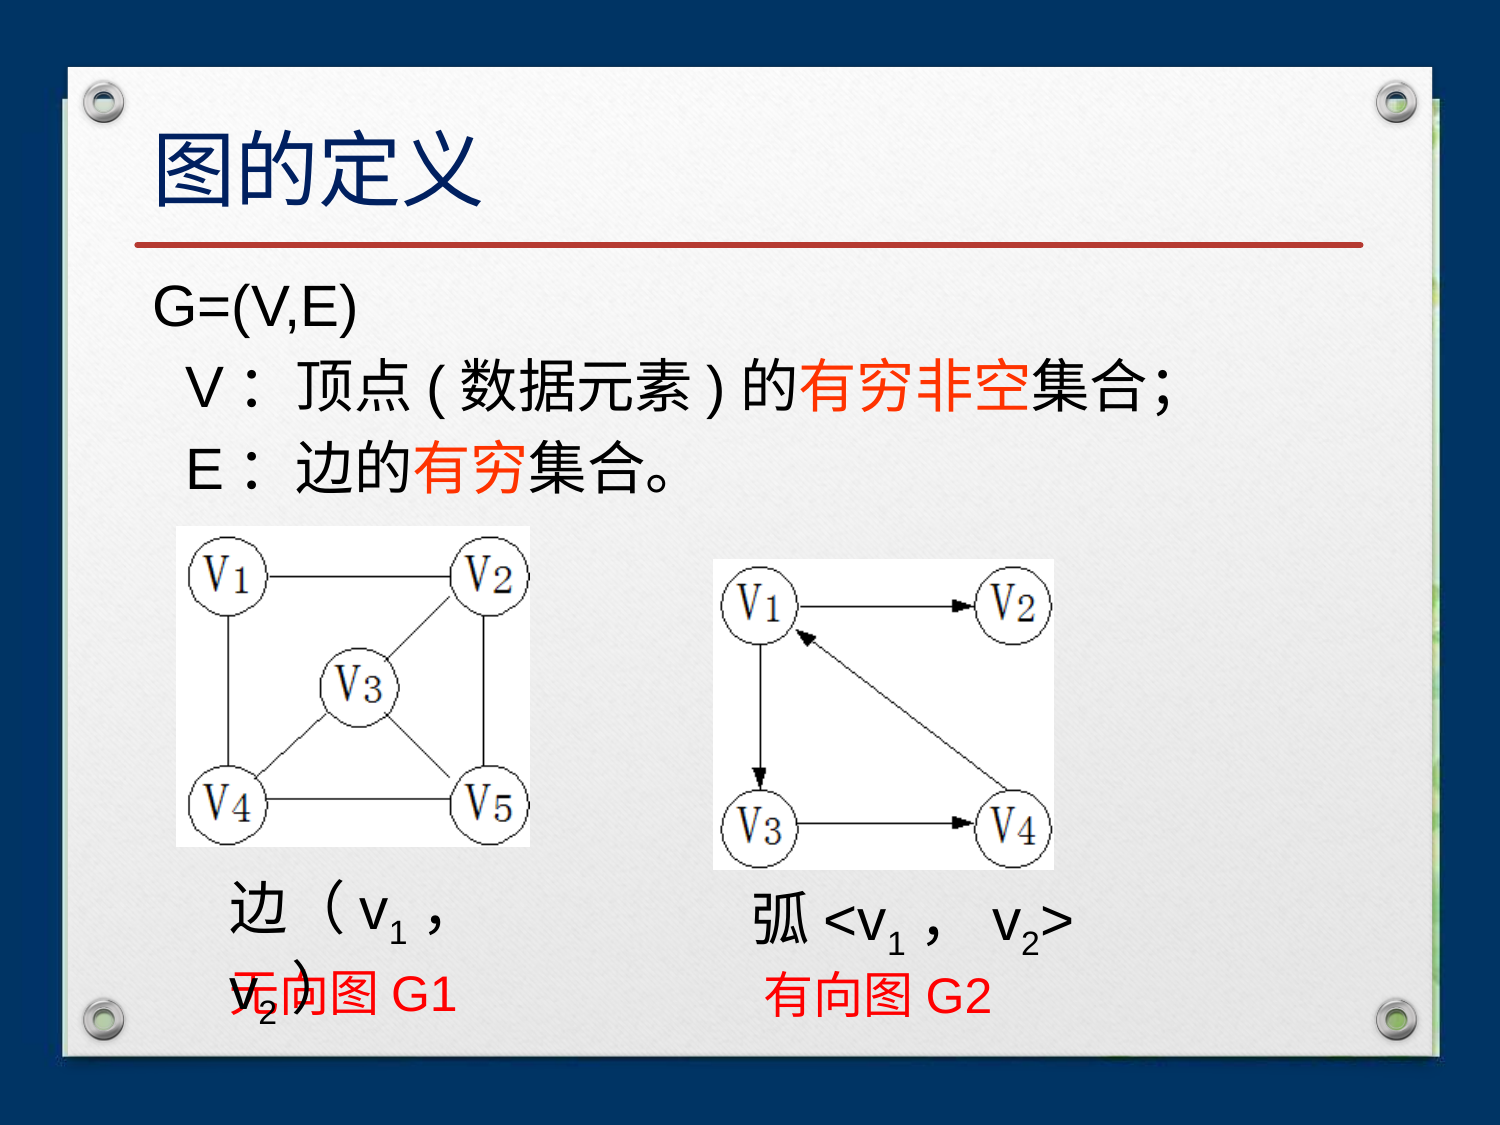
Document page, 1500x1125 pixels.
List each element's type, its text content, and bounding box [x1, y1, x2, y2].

text_box 有向图G2 [748, 970, 1029, 1031]
text_box 弧<v1，v2> [736, 874, 1103, 970]
title 图的定义 [137, 105, 1361, 230]
picture [0, 0, 1500, 1125]
text_box 边（v1，v2） [214, 864, 530, 1039]
list G=(V,E) V：顶点(数据元素)的有穷非空集合； E：边的有穷集合。 [137, 260, 1361, 978]
